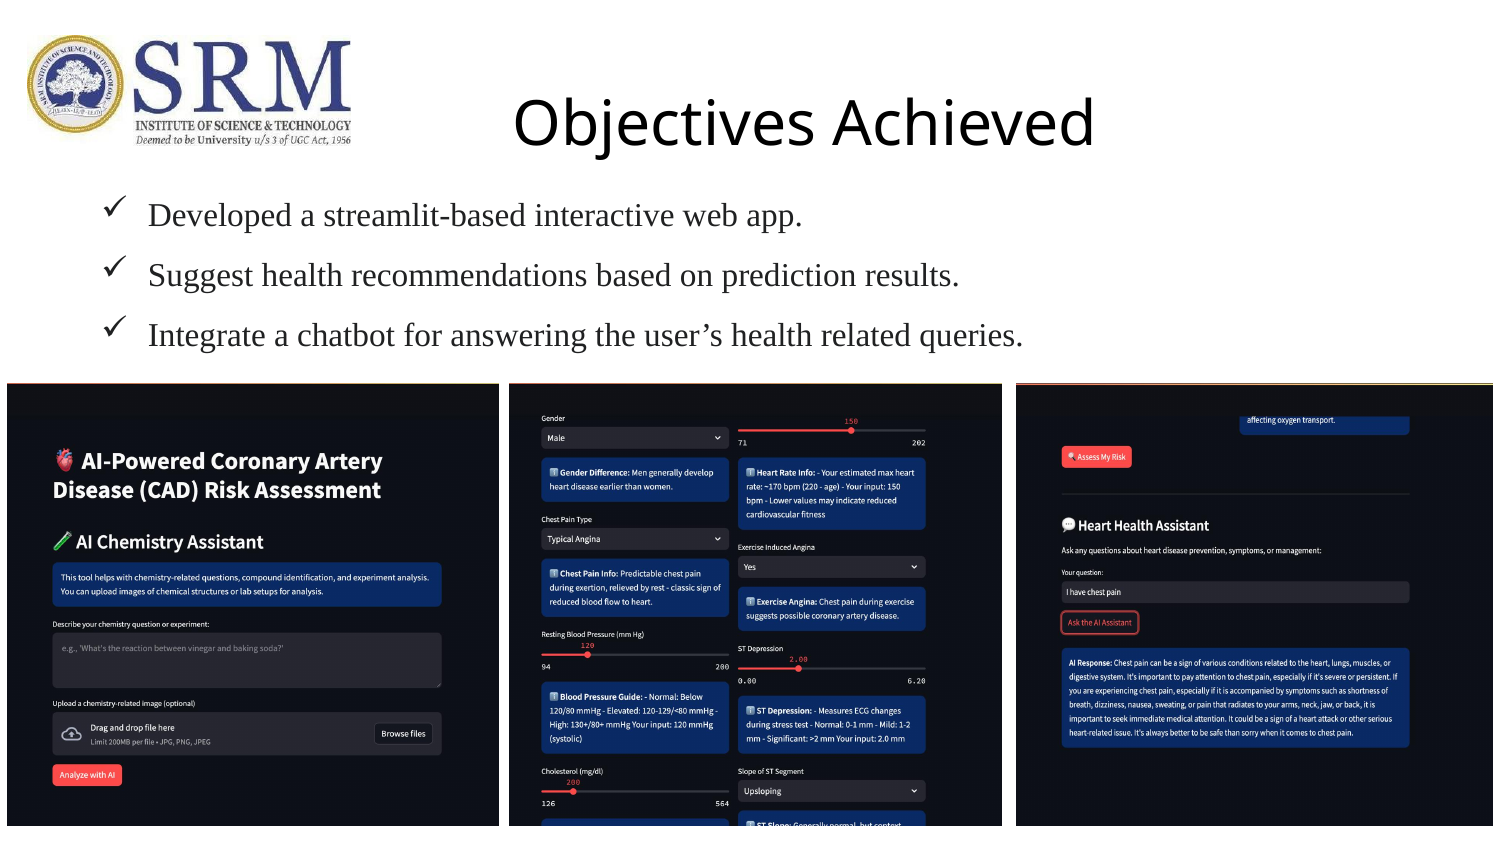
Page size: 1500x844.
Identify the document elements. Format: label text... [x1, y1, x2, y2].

title Objectives Achieved [456, 81, 1152, 158]
picture [509, 383, 1002, 826]
picture [27, 35, 351, 146]
text_box Developed a streamlit-based interactive web app. Suggest health recommendations based on prediction results. Integrate a chatbot for answering the user’s health related queries. [69, 158, 1431, 369]
picture [1016, 383, 1494, 826]
picture [6, 383, 499, 826]
